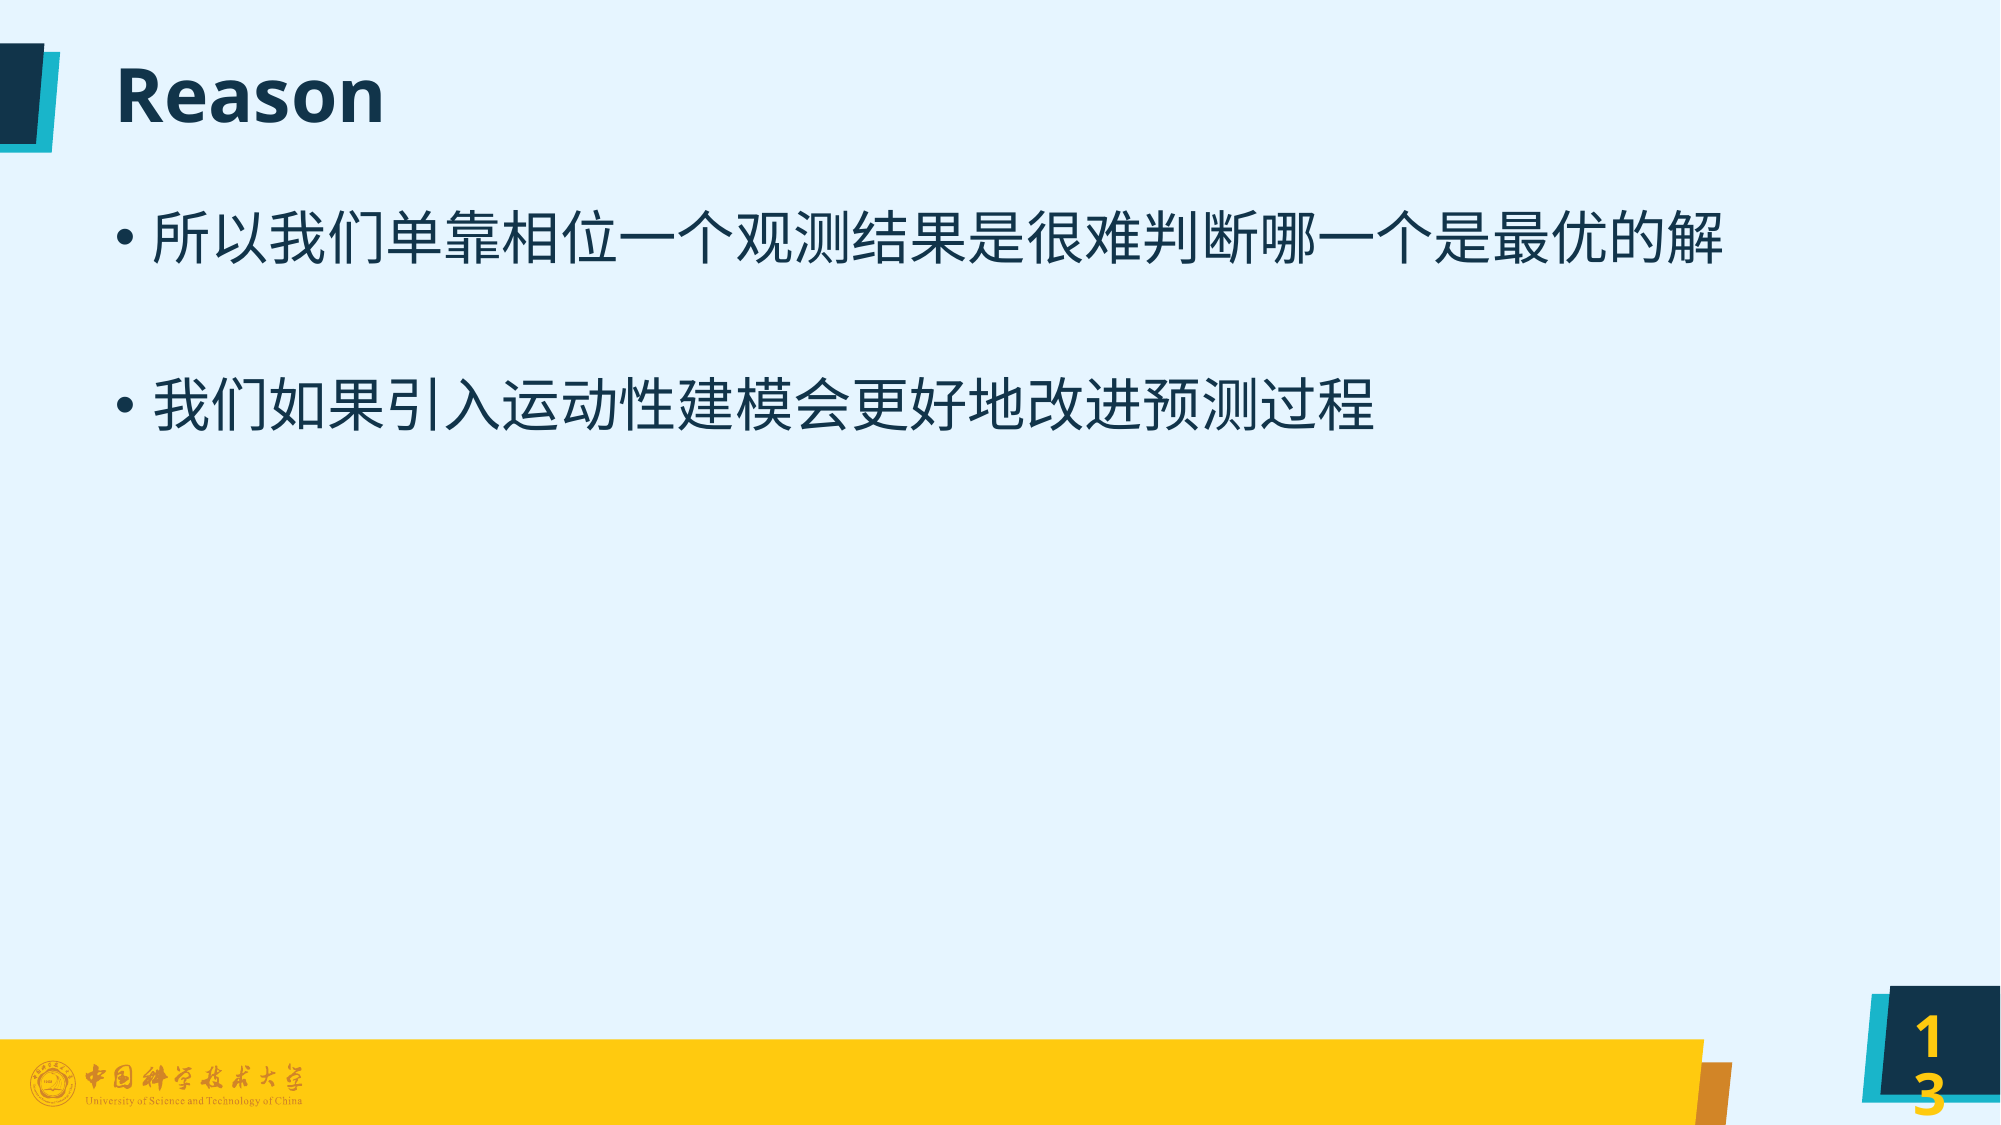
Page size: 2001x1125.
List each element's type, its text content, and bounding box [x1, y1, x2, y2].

title Reason [99, 43, 1863, 153]
list 所以我们单靠相位一个观测结果是很难判断哪一个是最优的解 我们如果引入运动性建模会更好地改进预测过程 [99, 201, 1862, 973]
slide_number 13 [1898, 993, 1989, 1084]
